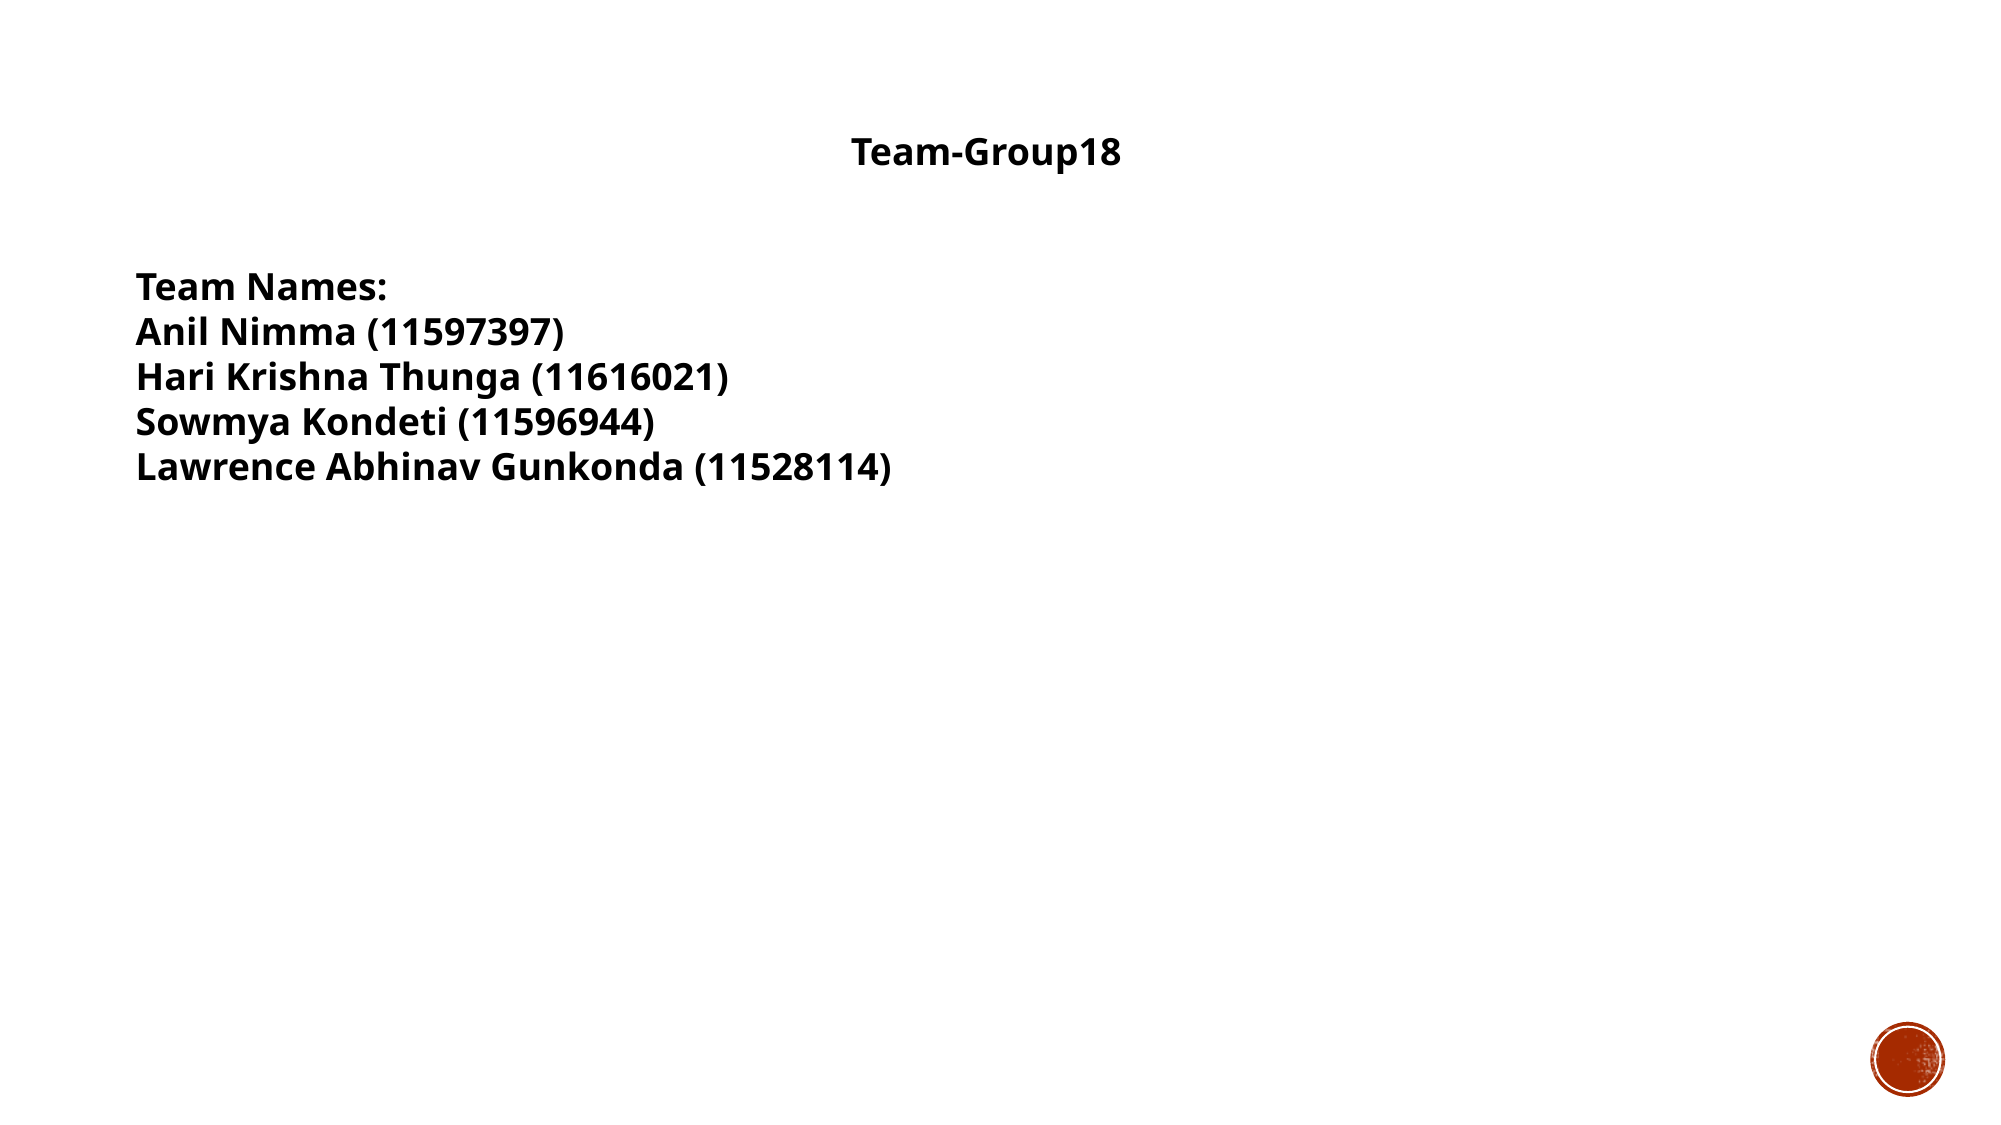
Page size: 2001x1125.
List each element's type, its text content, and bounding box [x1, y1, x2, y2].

text_box Team-Group18 Team Names: Anil Nimma (11597397) Hari Krishna Thunga (11616021) Sowmya Kondeti (11596944) Lawrence Abhinav Gunkonda (11528114) [120, 120, 1852, 586]
